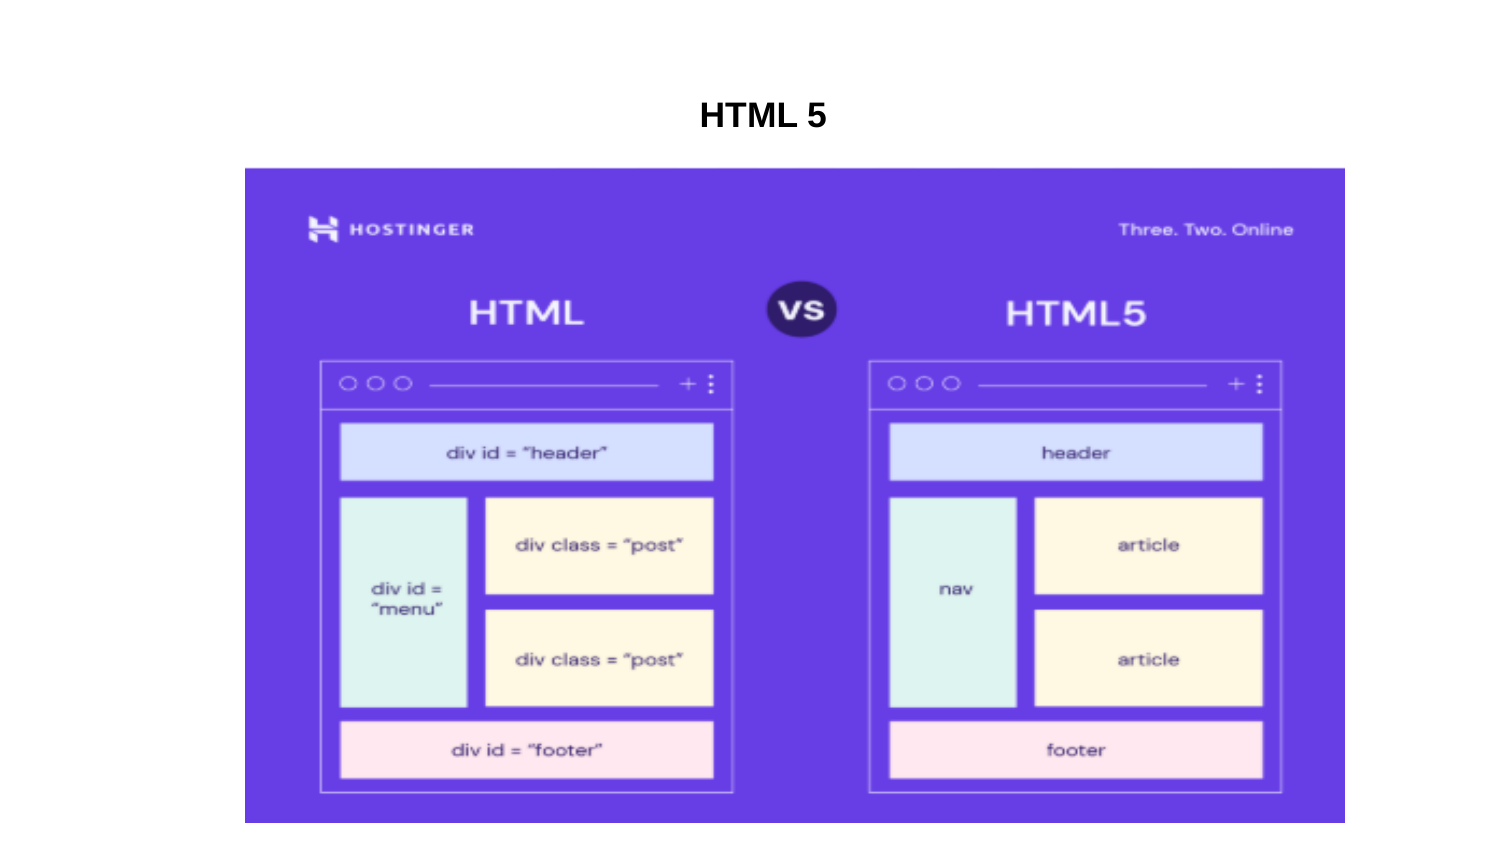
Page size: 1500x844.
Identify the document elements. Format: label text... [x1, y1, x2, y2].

picture [245, 167, 1345, 824]
text_box HTML 5 [77, 77, 1450, 230]
